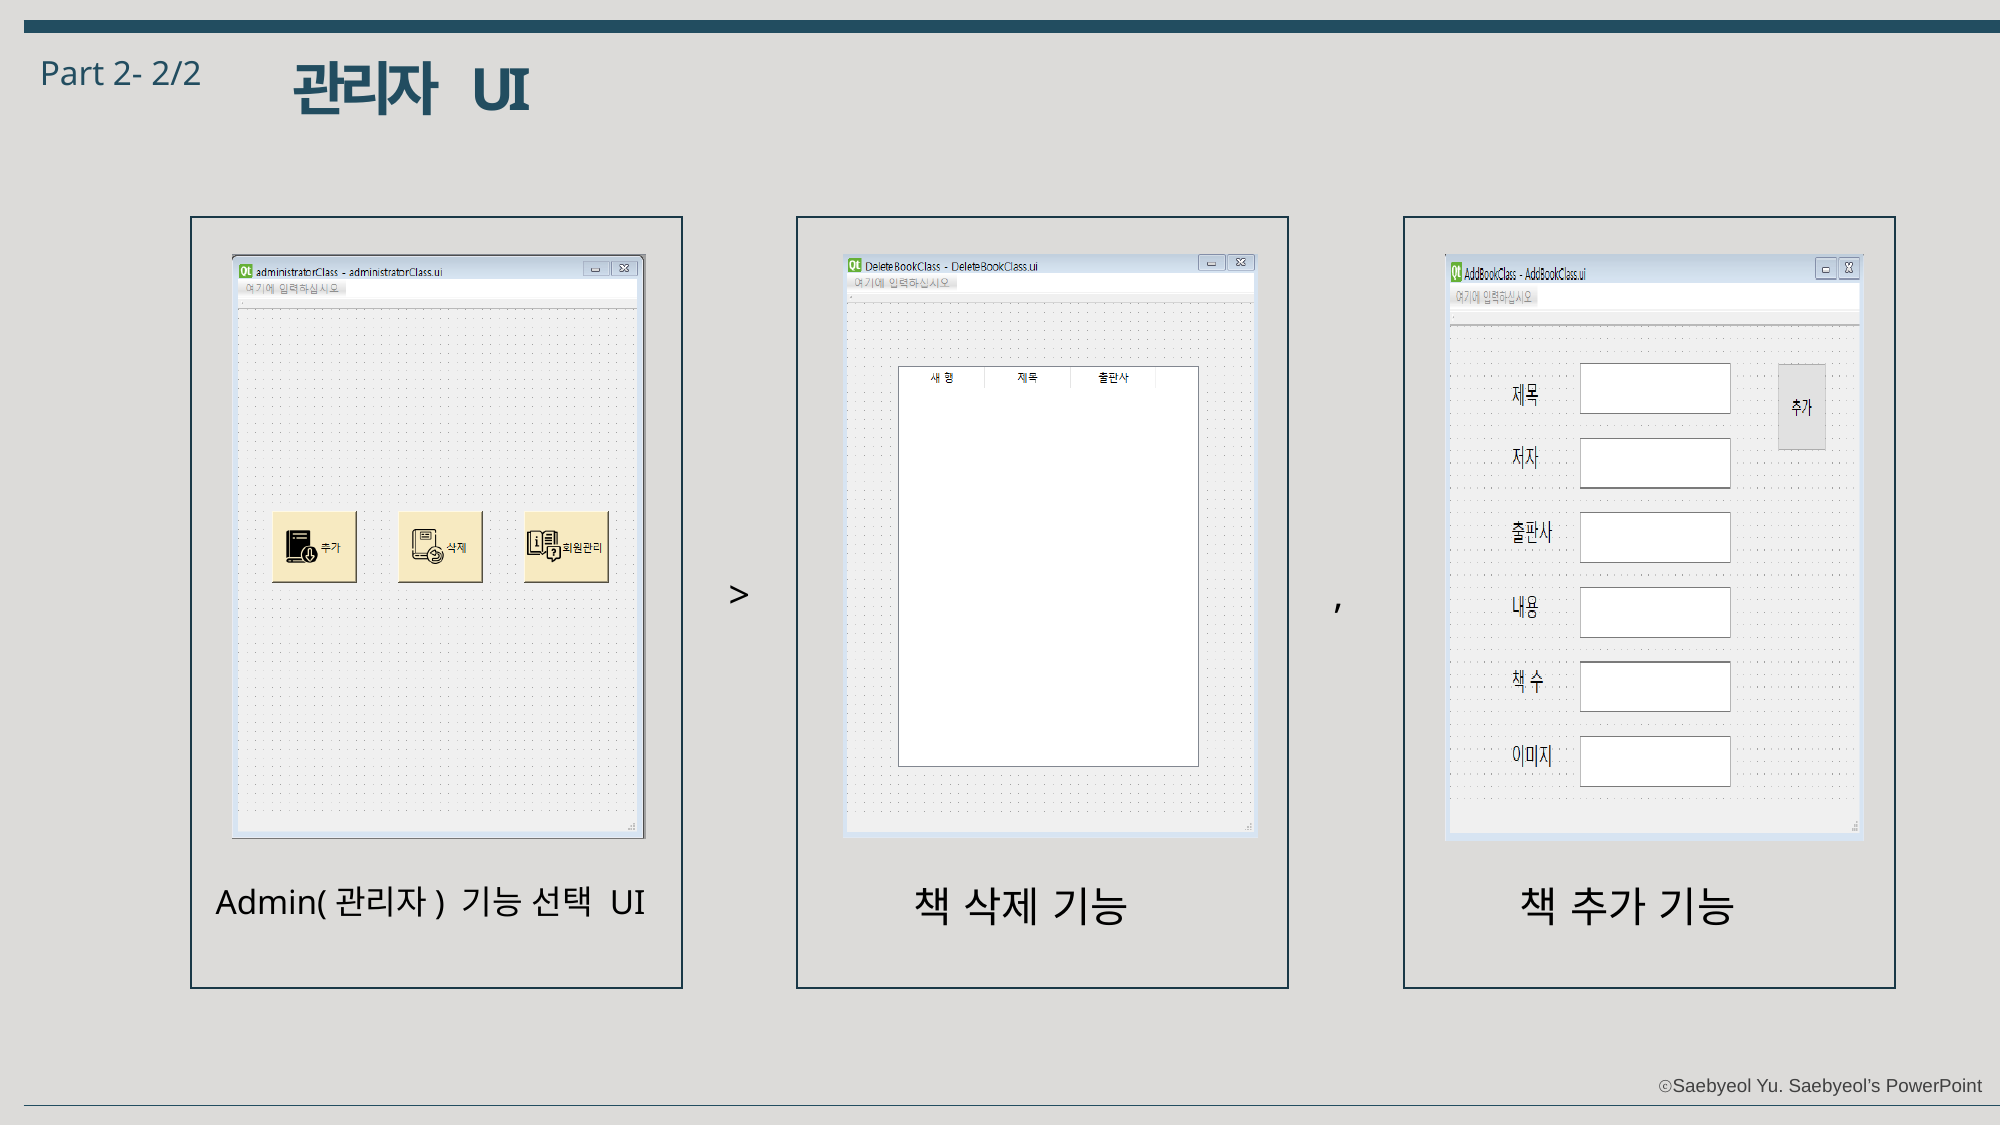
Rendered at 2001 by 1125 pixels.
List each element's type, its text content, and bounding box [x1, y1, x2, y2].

text_box [1403, 216, 1896, 989]
text_box 관리자 UI [277, 44, 547, 130]
picture [1444, 254, 1864, 841]
text_box Admin(관리자) 기능 선택 UI [200, 873, 661, 929]
text_box , [1318, 564, 1359, 624]
picture [232, 254, 646, 839]
text_box > [713, 564, 766, 624]
text_box 책 삭제 기능 [898, 873, 1145, 939]
text_box [190, 216, 683, 989]
text_box 책 추가 기능 [1504, 873, 1751, 939]
text_box [796, 216, 1289, 989]
picture [843, 254, 1258, 839]
text_box Part 2- 2/2 [25, 44, 217, 100]
